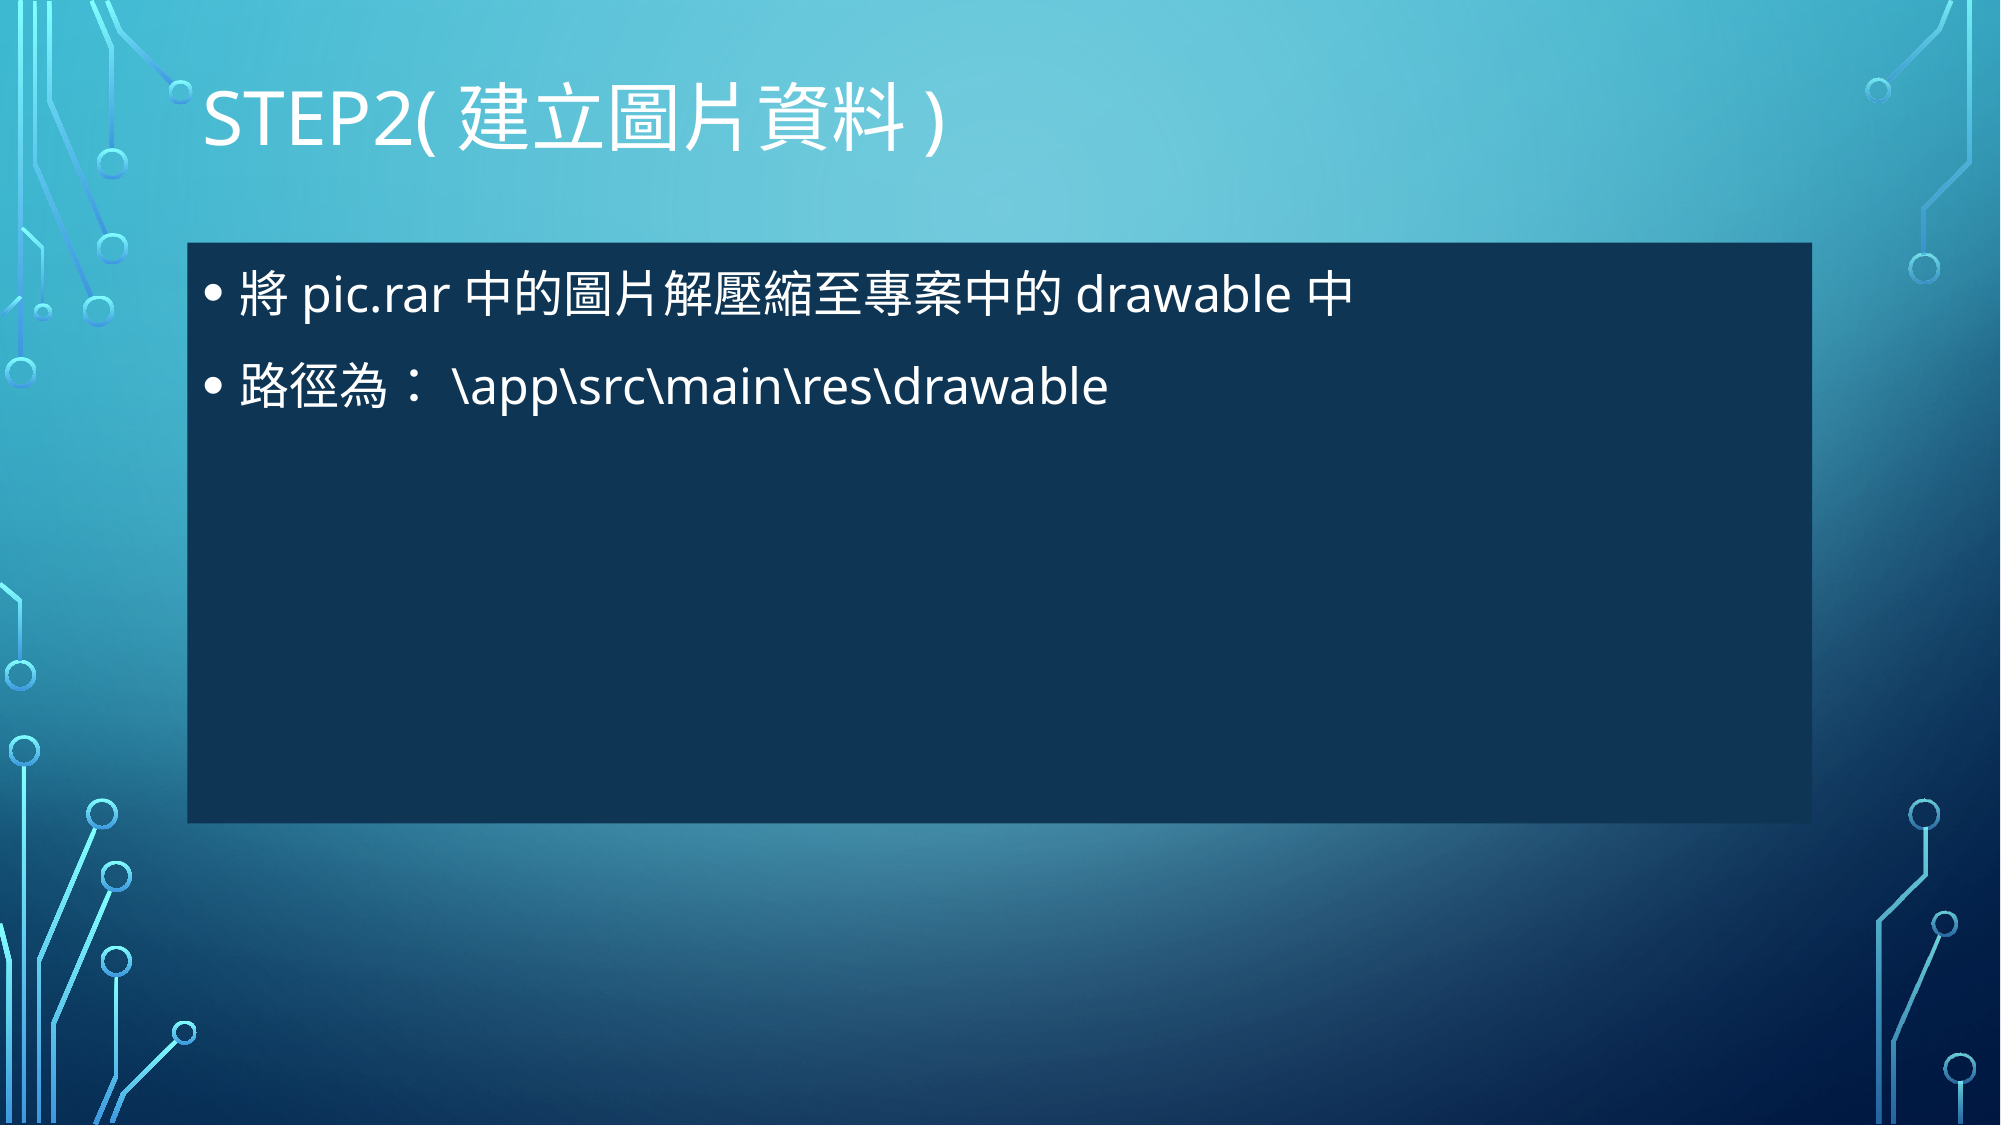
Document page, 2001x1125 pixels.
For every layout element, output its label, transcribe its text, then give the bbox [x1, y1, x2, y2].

title Step2(建立圖片資料) [187, 0, 1813, 242]
list 將pic.rar中的圖片解壓縮至專案中的drawable中 路徑為：\app\src\main\res\drawable [187, 242, 1813, 824]
